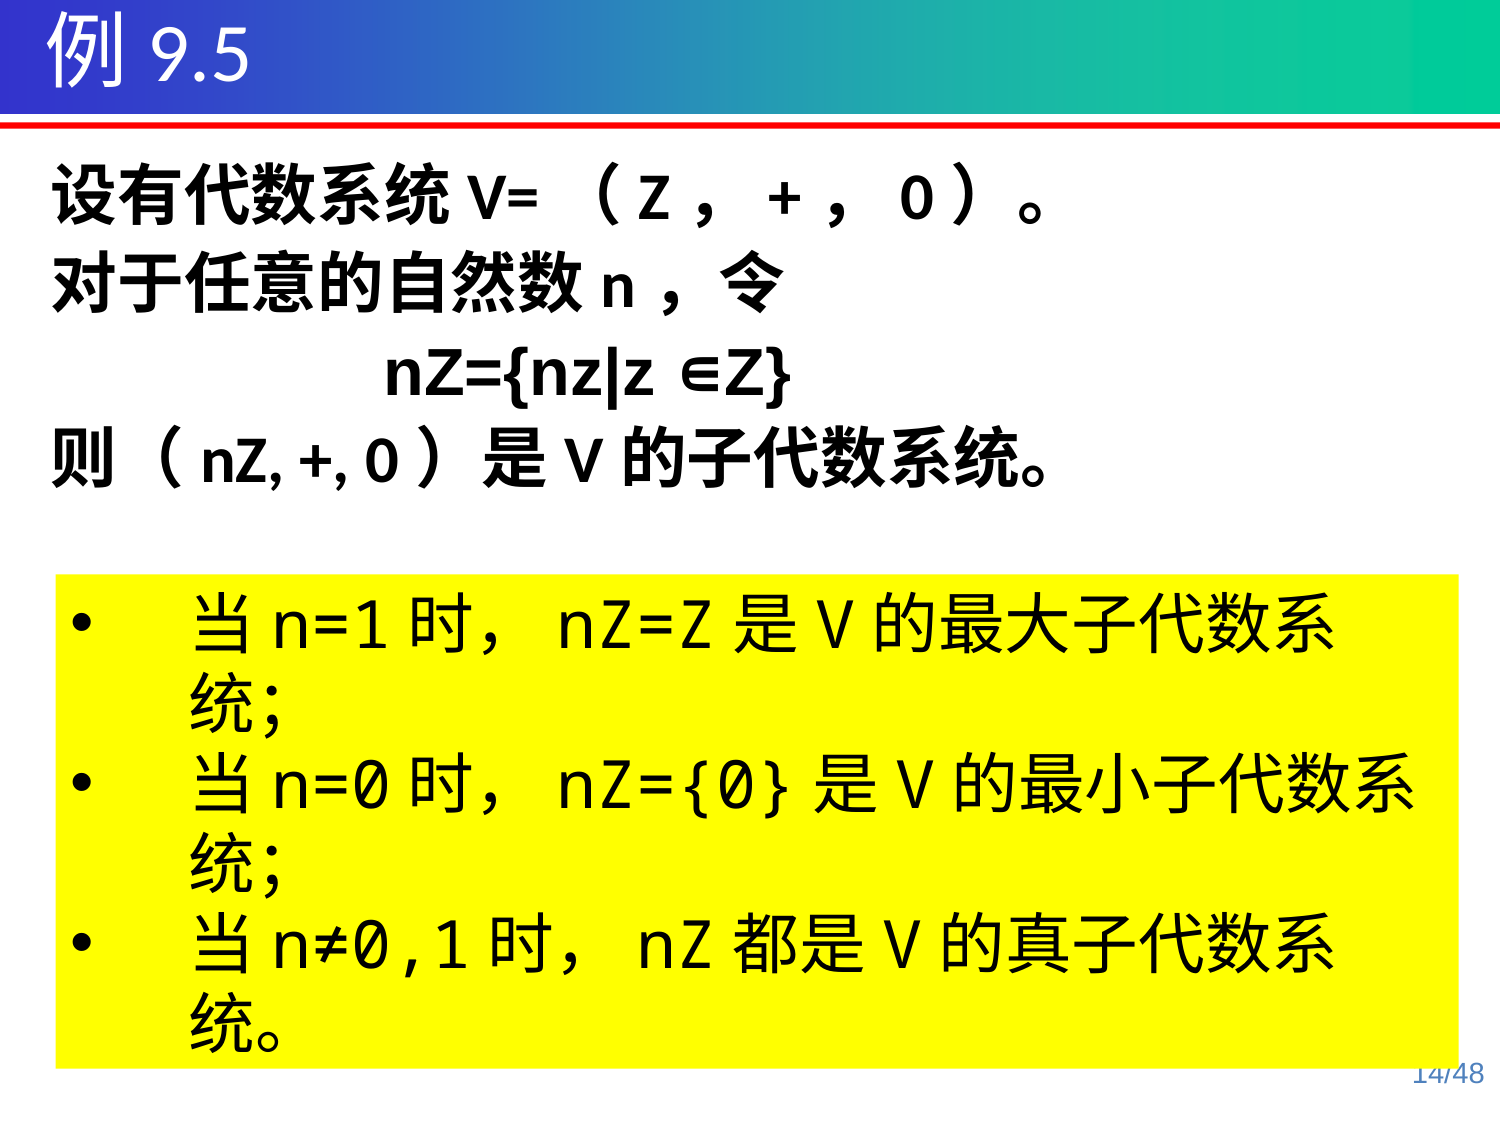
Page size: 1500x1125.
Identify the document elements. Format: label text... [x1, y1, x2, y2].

picture [0, 0, 1500, 114]
slide_number 14/48 [1149, 1046, 1500, 1125]
title 例9.5 [29, 0, 1380, 101]
text_box 当n=1时，nZ=Z是V的最大子代数系统； 当n=0时，nZ={0}是V的最小子代数系统； 当n≠0,1时，nZ都是V的真子代数系统。 [55, 574, 1459, 1069]
list 设有代数系统V=（Z，+，0）。 对于任意的自然数n，令 nZ={nz|z ∊Z} 则（nZ, +, 0）是V的子代数系统。 [35, 136, 1500, 598]
